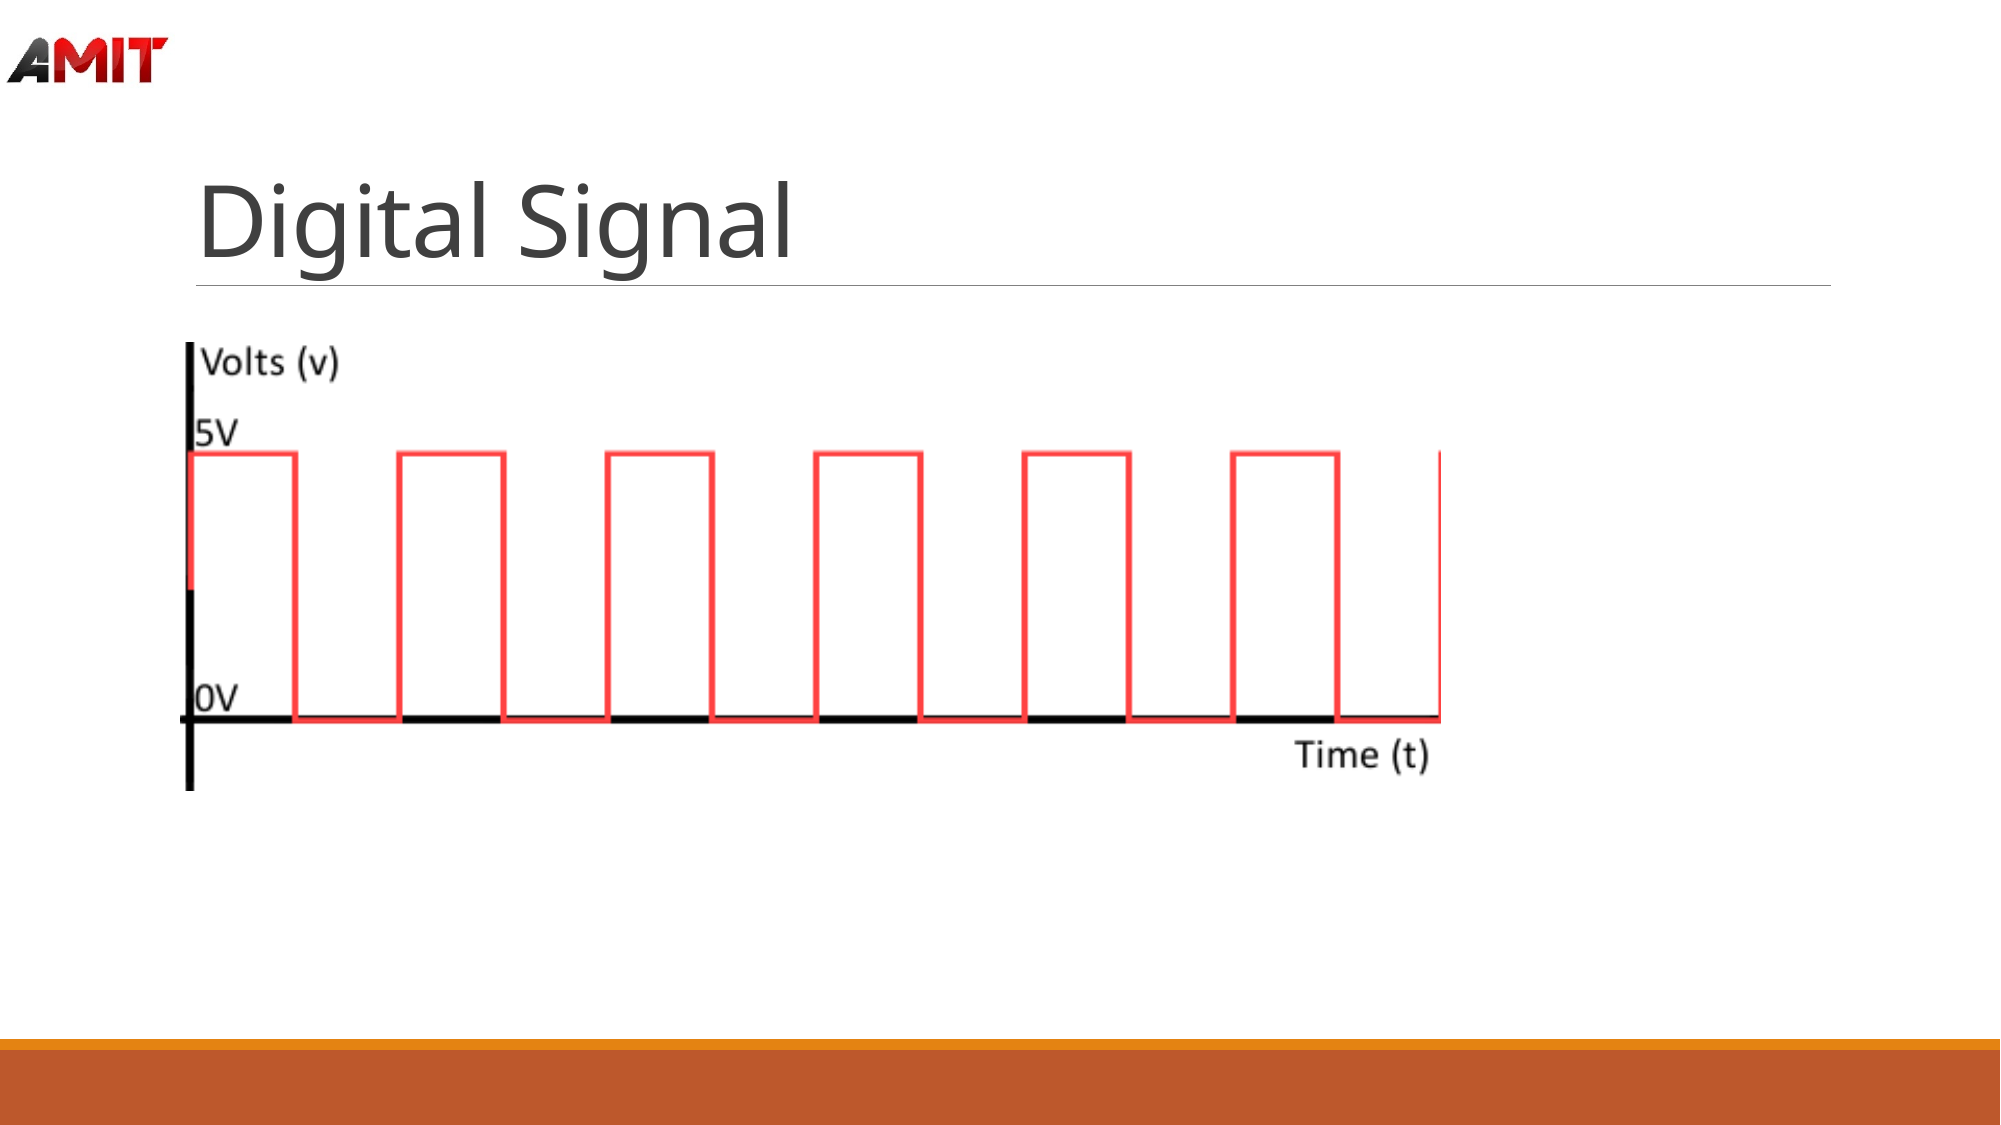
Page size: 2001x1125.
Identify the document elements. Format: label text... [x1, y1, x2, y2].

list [179, 342, 1441, 792]
title Digital Signal [180, 47, 1830, 285]
picture [0, 0, 175, 124]
